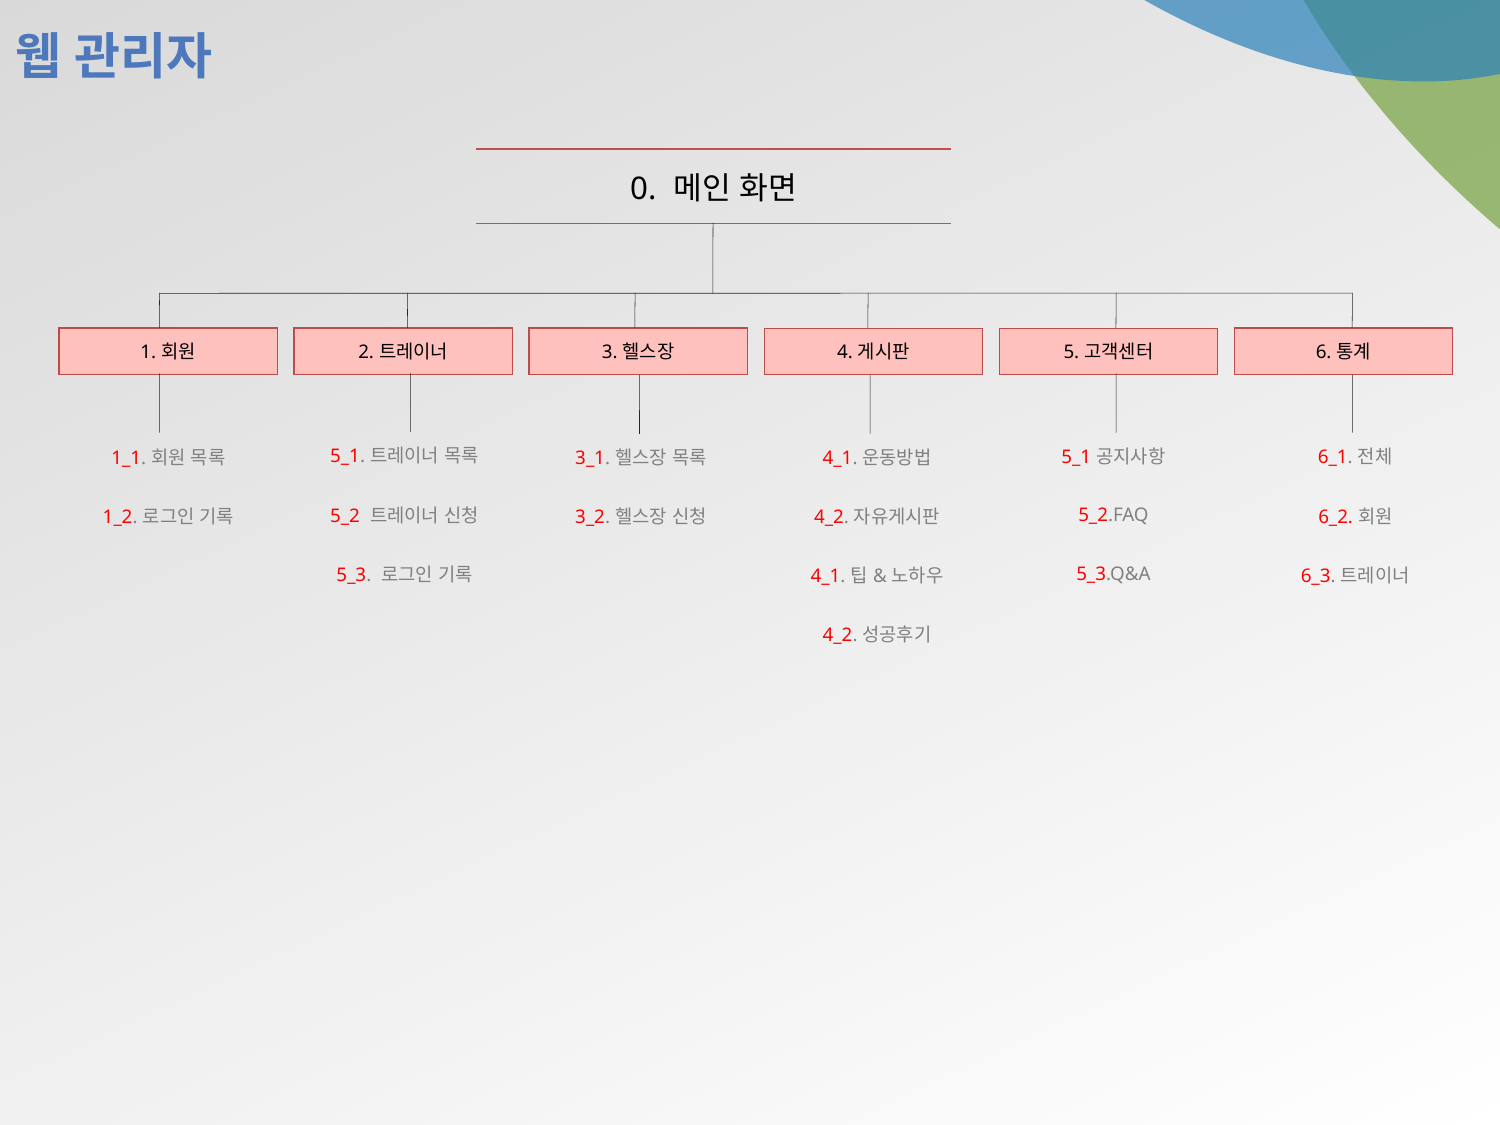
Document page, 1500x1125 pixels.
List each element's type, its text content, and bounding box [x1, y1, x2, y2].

table_header 5_1.트레이너 목록 [296, 432, 514, 478]
table_header 3.헬스장 [530, 329, 747, 374]
table_header 3_2.헬스장 신청 [532, 493, 750, 539]
table_header 5_2 트레이너 신청 [296, 492, 514, 538]
table_header 5.고객센터 [1000, 329, 1217, 374]
table_header 6_3.트레이너 [1240, 552, 1470, 598]
table_header 5_3.Q&A [1004, 552, 1223, 598]
table_header 1_2.로그인 기록 [59, 493, 278, 539]
table_header 6.통계 [1235, 329, 1452, 374]
table_header 4_2.자유게시판 [768, 493, 986, 539]
table_header 6_1.전체 [1240, 433, 1470, 479]
table_header 5_1공지사항 [1004, 433, 1223, 479]
table_header 5_3. 로그인 기록 [296, 551, 514, 597]
table_header 1_1.회원 목록 [59, 434, 278, 480]
table_header 4.게시판 [765, 329, 982, 374]
table_header 5_2.FAQ [1004, 493, 1223, 539]
table_header 6_2.회원 [1240, 493, 1471, 539]
table_header 4_1.운동방법 [768, 434, 986, 480]
table_header 1.회원 [60, 329, 277, 374]
table_header 2.트레이너 [295, 329, 512, 374]
table_header 0. 메인 화면 [476, 150, 951, 223]
title 웹 관리자 [0, 1, 1394, 108]
table_header 4_2.성공후기 [768, 611, 986, 657]
table_header 3_1.헬스장 목록 [532, 434, 750, 480]
table_header 4_1.팁&노하우 [768, 552, 986, 598]
